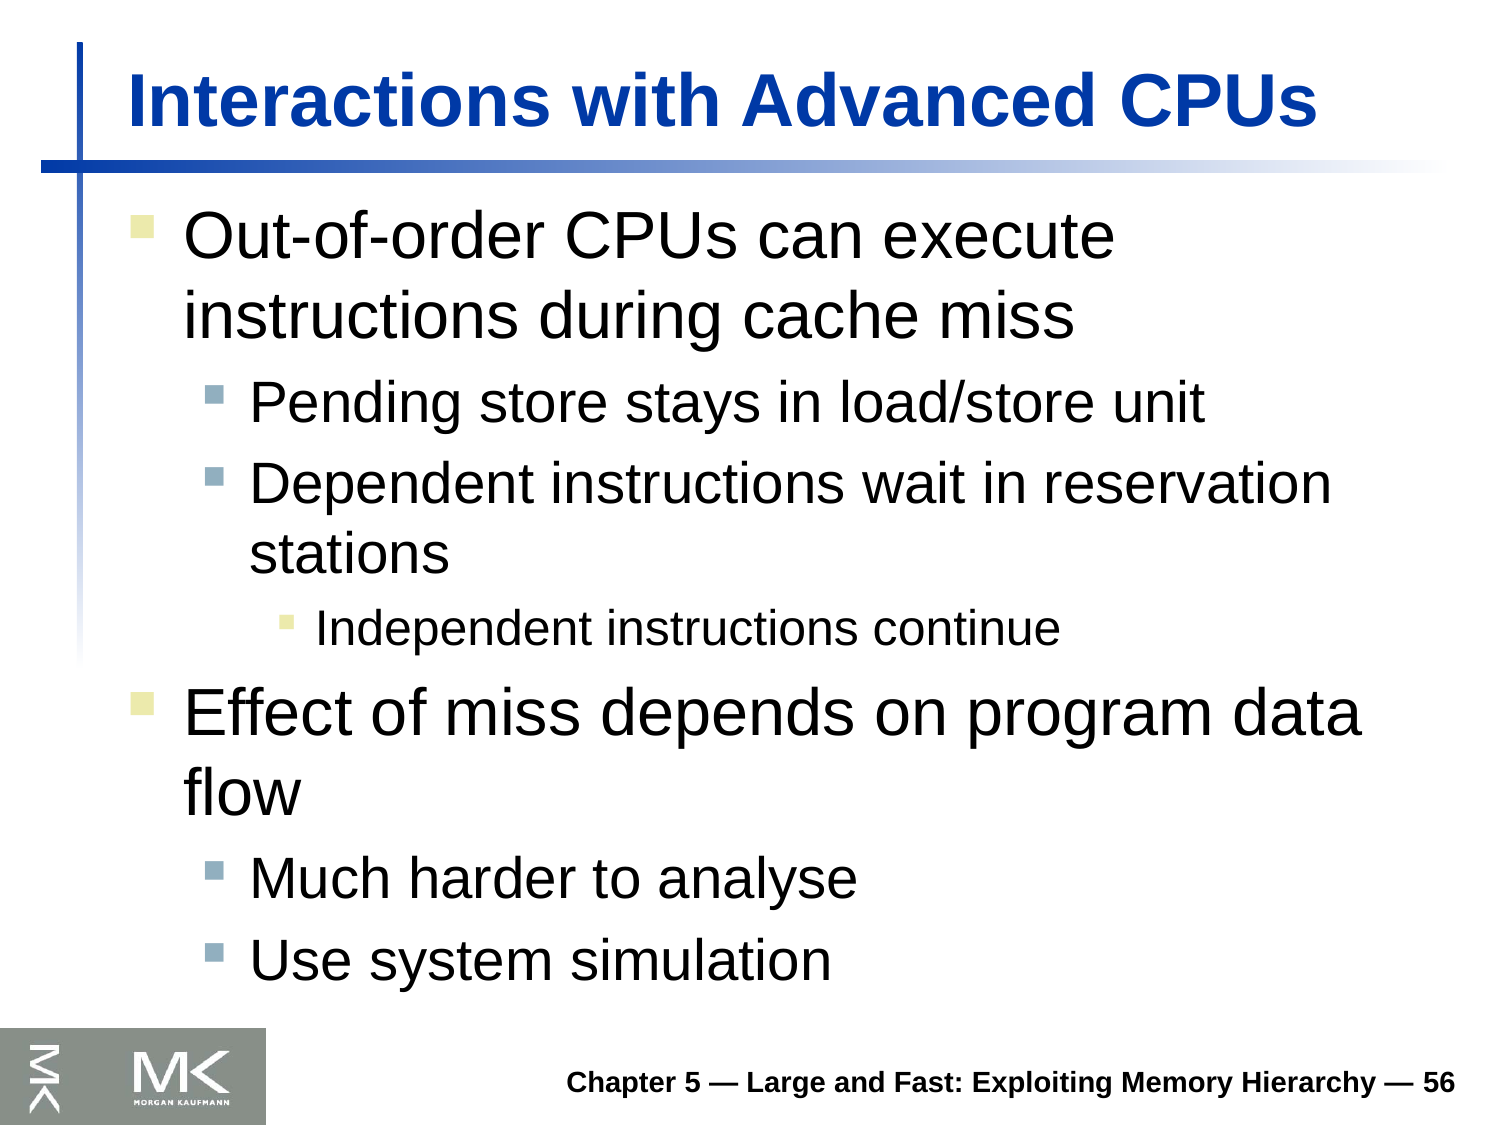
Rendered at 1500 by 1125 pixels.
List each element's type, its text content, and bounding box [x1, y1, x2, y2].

footer Chapter 5 — Large and Fast: Exploiting Memory Hierarchy — 56 [277, 1046, 1471, 1106]
picture [0, 1028, 266, 1125]
list Out-of-order CPUs can execute instructions during cache miss Pending store stays in load/store unit Dependent instructions wait in reservation stations Independent instructions continue Effect of miss depends on program data flow Much harder to analyse Use system simulation [112, 184, 1469, 1024]
title Interactions with Advanced CPUs [112, 43, 1468, 149]
